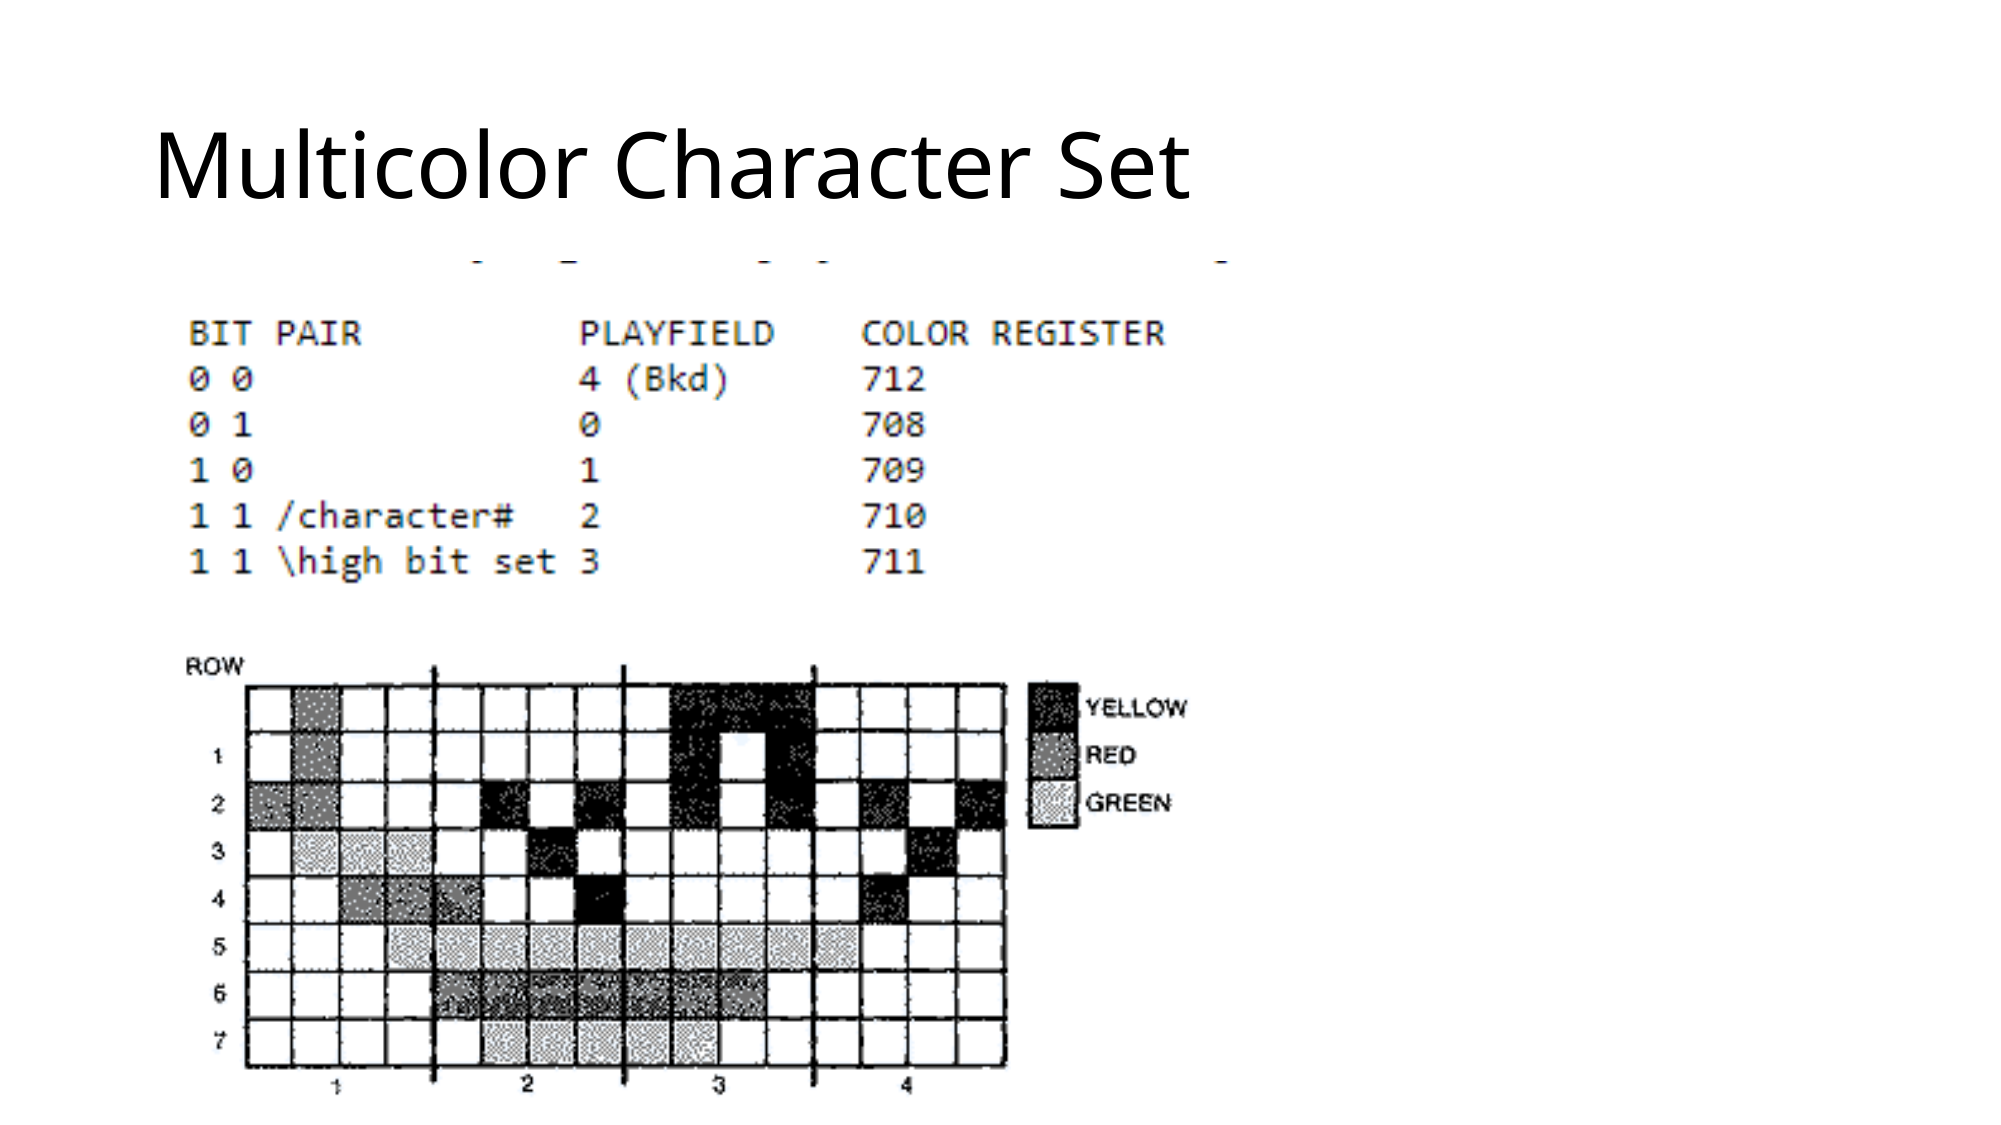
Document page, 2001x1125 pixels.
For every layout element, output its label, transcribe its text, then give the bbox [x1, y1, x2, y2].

picture [137, 610, 1256, 1125]
title Multicolor Character Set [137, 59, 1863, 278]
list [137, 261, 1270, 611]
